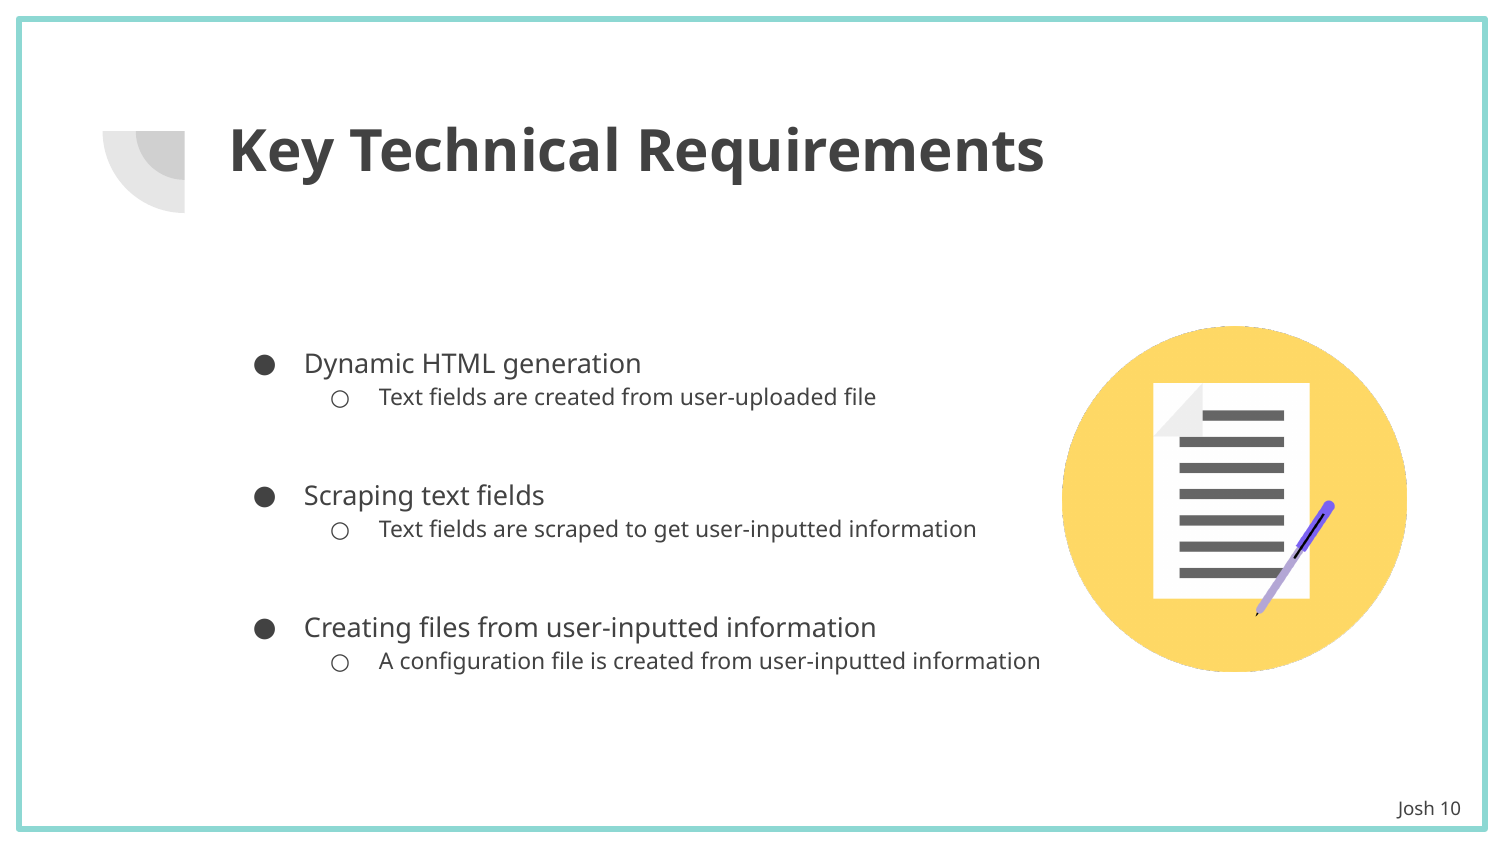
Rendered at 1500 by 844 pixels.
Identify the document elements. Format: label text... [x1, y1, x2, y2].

list Dynamic HTML generation Text fields are created from user-uploaded file Scraping text fields Text fields are scraped to get user-inputted information Creating files from user-inputted information A configuration file is created from user-inputted information [213, 326, 1368, 744]
title Key Technical Requirements [213, 98, 1368, 263]
picture [1061, 326, 1408, 672]
slide_number Josh ‹#› [1345, 777, 1477, 842]
